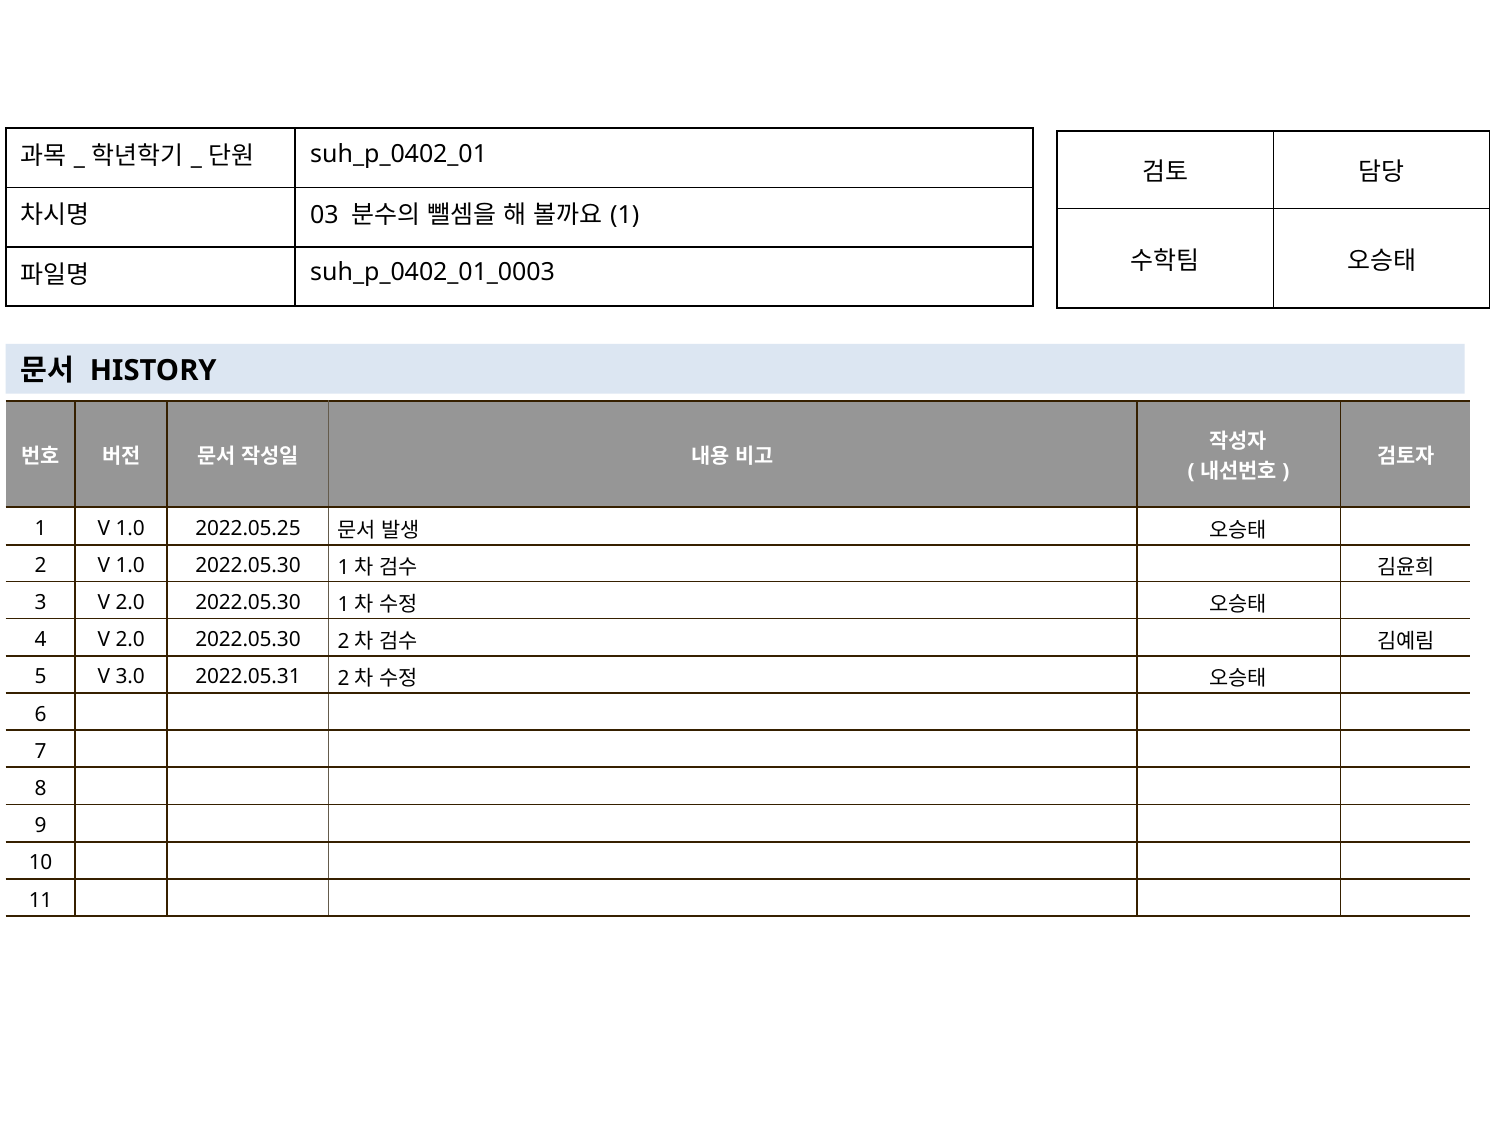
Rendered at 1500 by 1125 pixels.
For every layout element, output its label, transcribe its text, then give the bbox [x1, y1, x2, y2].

table_cell [76, 880, 166, 915]
table_cell [1138, 768, 1340, 804]
table_cell [1138, 880, 1340, 915]
table_cell [1138, 731, 1340, 766]
table_cell [1341, 731, 1470, 766]
table_header 검토자 [1341, 402, 1470, 506]
table_cell [1341, 843, 1470, 878]
table_cell 8 [6, 768, 74, 804]
table_cell [168, 694, 328, 729]
table_cell 2차 수정 [329, 657, 1136, 692]
table_cell [76, 805, 166, 841]
table_cell [76, 731, 166, 766]
table_header 내용 비고 [329, 402, 1136, 506]
table_cell [329, 880, 1136, 915]
table_header 버전 [76, 402, 166, 506]
table_cell V 1.0 [76, 546, 166, 581]
table_cell [1138, 843, 1340, 878]
table_cell [1341, 805, 1470, 841]
table_cell suh_p_0402_01_0003 [296, 248, 1032, 305]
table_cell [76, 843, 166, 878]
table_cell V 1.0 [76, 508, 166, 544]
table_cell [76, 768, 166, 804]
table_cell V 3.0 [76, 657, 166, 692]
table_cell [1341, 657, 1470, 692]
table_cell [168, 843, 328, 878]
table_cell 김예림 [1341, 619, 1470, 655]
table_cell 4 [6, 619, 74, 655]
table_cell [76, 694, 166, 729]
table_cell [329, 731, 1136, 766]
table_cell V 2.0 [76, 619, 166, 655]
table_cell 파일명 [7, 248, 294, 305]
table_cell [1138, 546, 1340, 581]
table_cell 1차 검수 [329, 546, 1136, 581]
table_header 번호 [6, 402, 74, 506]
table_cell 11 [6, 880, 74, 915]
table_cell 2차 검수 [329, 619, 1136, 655]
table_cell 문서 발생 [329, 508, 1136, 544]
table_cell 7 [6, 731, 74, 766]
table_cell [1341, 768, 1470, 804]
table_cell 10 [6, 843, 74, 878]
table_cell [168, 768, 328, 804]
table_header suh_p_0402_01 [296, 129, 1032, 187]
table_cell [1341, 508, 1470, 544]
table_cell 2022.05.31 [168, 657, 328, 692]
table_cell 차시명 [7, 188, 294, 246]
table_cell 9 [6, 805, 74, 841]
table_cell [1138, 694, 1340, 729]
table_cell 오승태 [1138, 508, 1340, 544]
table_cell 1 [6, 508, 74, 544]
table_cell 오승태 [1138, 657, 1340, 692]
table_cell [329, 694, 1136, 729]
table_cell 오승태 [1138, 582, 1340, 618]
table_cell [329, 805, 1136, 841]
table_cell 김윤희 [1341, 546, 1470, 581]
table_header 과목_학년학기_단원 [7, 129, 294, 187]
table_cell 03 분수의 뺄셈을 해 볼까요(1) [296, 188, 1032, 246]
table_cell [1138, 619, 1340, 655]
table_header 검토 [1058, 132, 1273, 208]
table_cell 5 [6, 657, 74, 692]
table_cell 수학팀 [1058, 209, 1273, 307]
table_cell 2 [6, 546, 74, 581]
table_cell 2022.05.25 [168, 508, 328, 544]
text_box 문서 HISTORY [5, 343, 1465, 394]
table_header 작성자 (내선번호) [1138, 402, 1340, 506]
table_cell [1138, 805, 1340, 841]
table_cell 2022.05.30 [168, 582, 328, 618]
table_header 문서 작성일 [168, 402, 328, 506]
table_cell [168, 805, 328, 841]
table_cell [168, 880, 328, 915]
table_cell [1341, 582, 1470, 618]
table_cell [1341, 880, 1470, 915]
table_cell 1차 수정 [329, 582, 1136, 618]
table_cell 3 [6, 582, 74, 618]
table_cell 6 [6, 694, 74, 729]
table_cell [329, 768, 1136, 804]
table_cell V 2.0 [76, 582, 166, 618]
table_cell 오승태 [1274, 209, 1489, 307]
table_cell 2022.05.30 [168, 619, 328, 655]
table_cell 2022.05.30 [168, 546, 328, 581]
table_cell [329, 843, 1136, 878]
table_cell [1341, 694, 1470, 729]
table_header 담당 [1274, 132, 1489, 208]
table_cell [168, 731, 328, 766]
